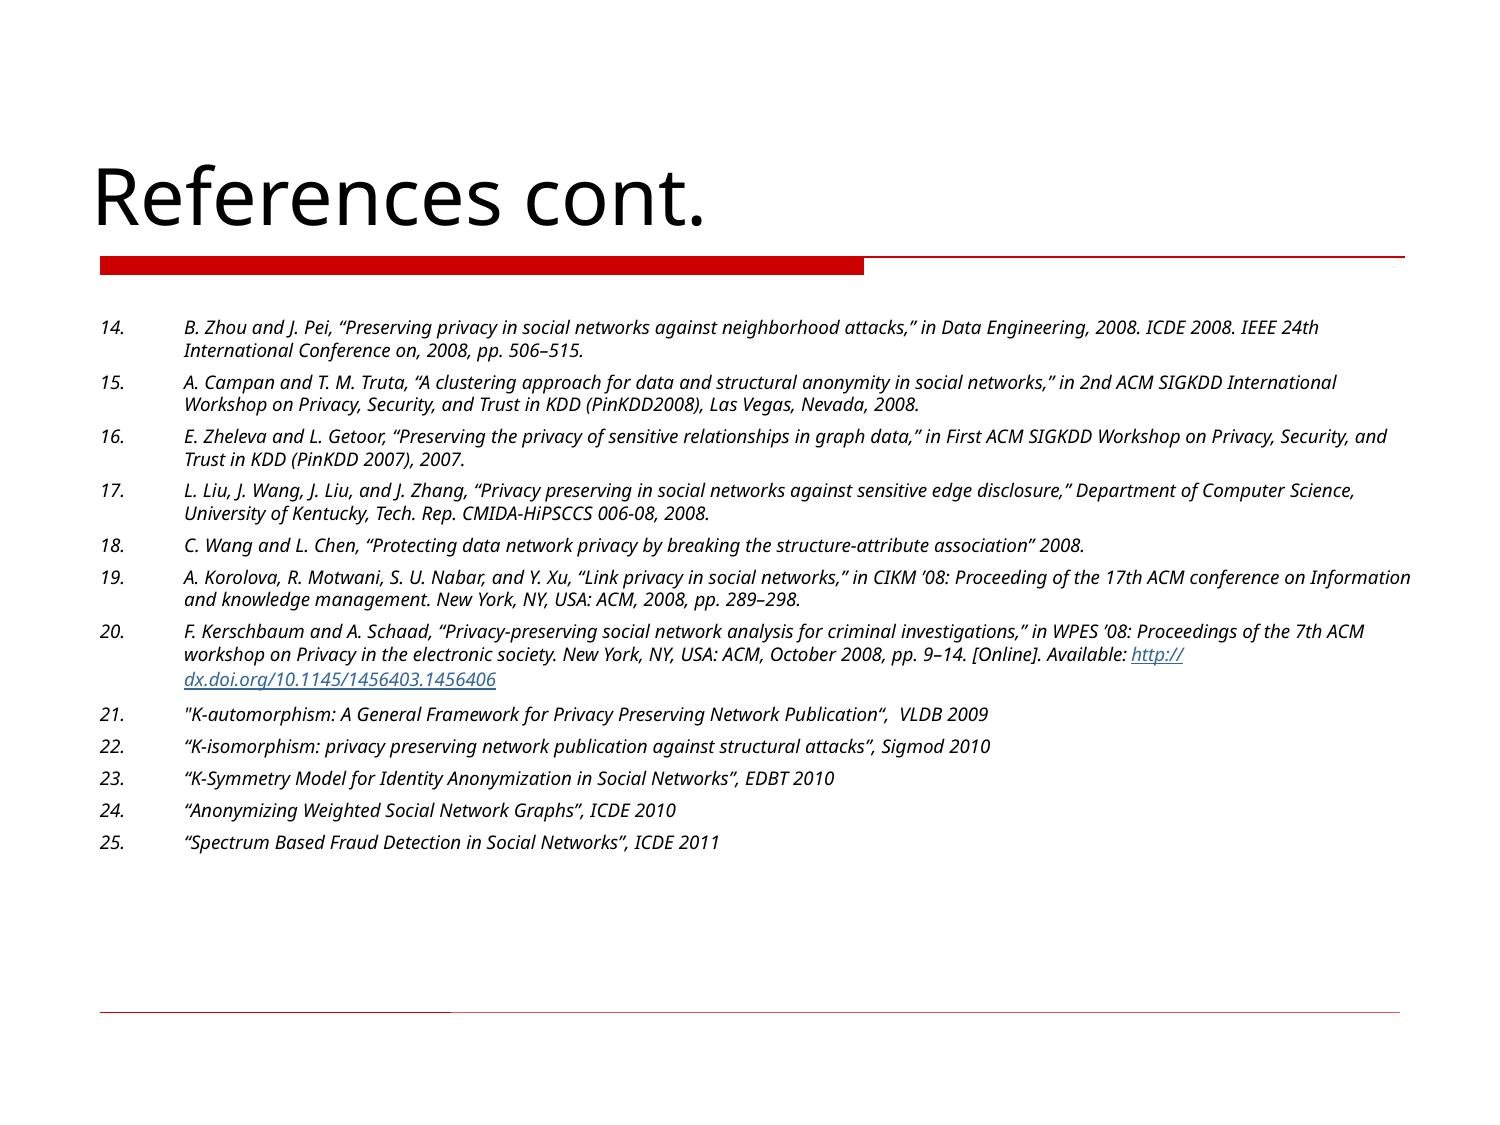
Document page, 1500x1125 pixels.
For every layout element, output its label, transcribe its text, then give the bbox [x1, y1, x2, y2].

text_box B. Zhou and J. Pei, “Preserving privacy in social networks against neighborhood attacks,” in Data Engineering, 2008. ICDE 2008. IEEE 24th International Conference on, 2008, pp. 506–515. A. Campan and T. M. Truta, “A clustering approach for data and structural anonymity in social networks,” in 2nd ACM SIGKDD International Workshop on Privacy, Security, and Trust in KDD (PinKDD2008), Las Vegas, Nevada, 2008. E. Zheleva and L. Getoor, “Preserving the privacy of sensitive relationships in graph data,” in First ACM SIGKDD Workshop on Privacy, Security, and Trust in KDD (PinKDD 2007), 2007. L. Liu, J. Wang, J. Liu, and J. Zhang, “Privacy preserving in social networks against sensitive edge disclosure,” Department of Computer Science, University of Kentucky, Tech. Rep. CMIDA-HiPSCCS 006-08, 2008. C. Wang and L. Chen, “Protecting data network privacy by breaking the structure-attribute association” 2008. A. Korolova, R. Motwani, S. U. Nabar, and Y. Xu, “Link privacy in social networks,” in CIKM ’08: Proceeding of the 17th ACM conference on Information and knowledge management. New York, NY, USA: ACM, 2008, pp. 289–298. F. Kerschbaum and A. Schaad, “Privacy-preserving social network analysis for criminal investigations,” in WPES ’08: Proceedings of the 7th ACM workshop on Privacy in the electronic society. New York, NY, USA: ACM, October 2008, pp. 9–14. [Online]. Available: http://dx.doi.org/10.1145/1456403.1456406 "K-automorphism: A General Framework for Privacy Preserving Network Publication“, VLDB 2009 “K-isomorphism: privacy preserving network publication against structural attacks”, Sigmod 2010 “K-Symmetry Model for Identity Anonymization in Social Networks”, EDBT 2010 “Anonymizing Weighted Social Network Graphs”, ICDE 2010 “Spectrum Based Fraud Detection in Social Networks”, ICDE 2011 [85, 308, 1435, 1125]
text_box References cont. [76, 138, 1390, 338]
